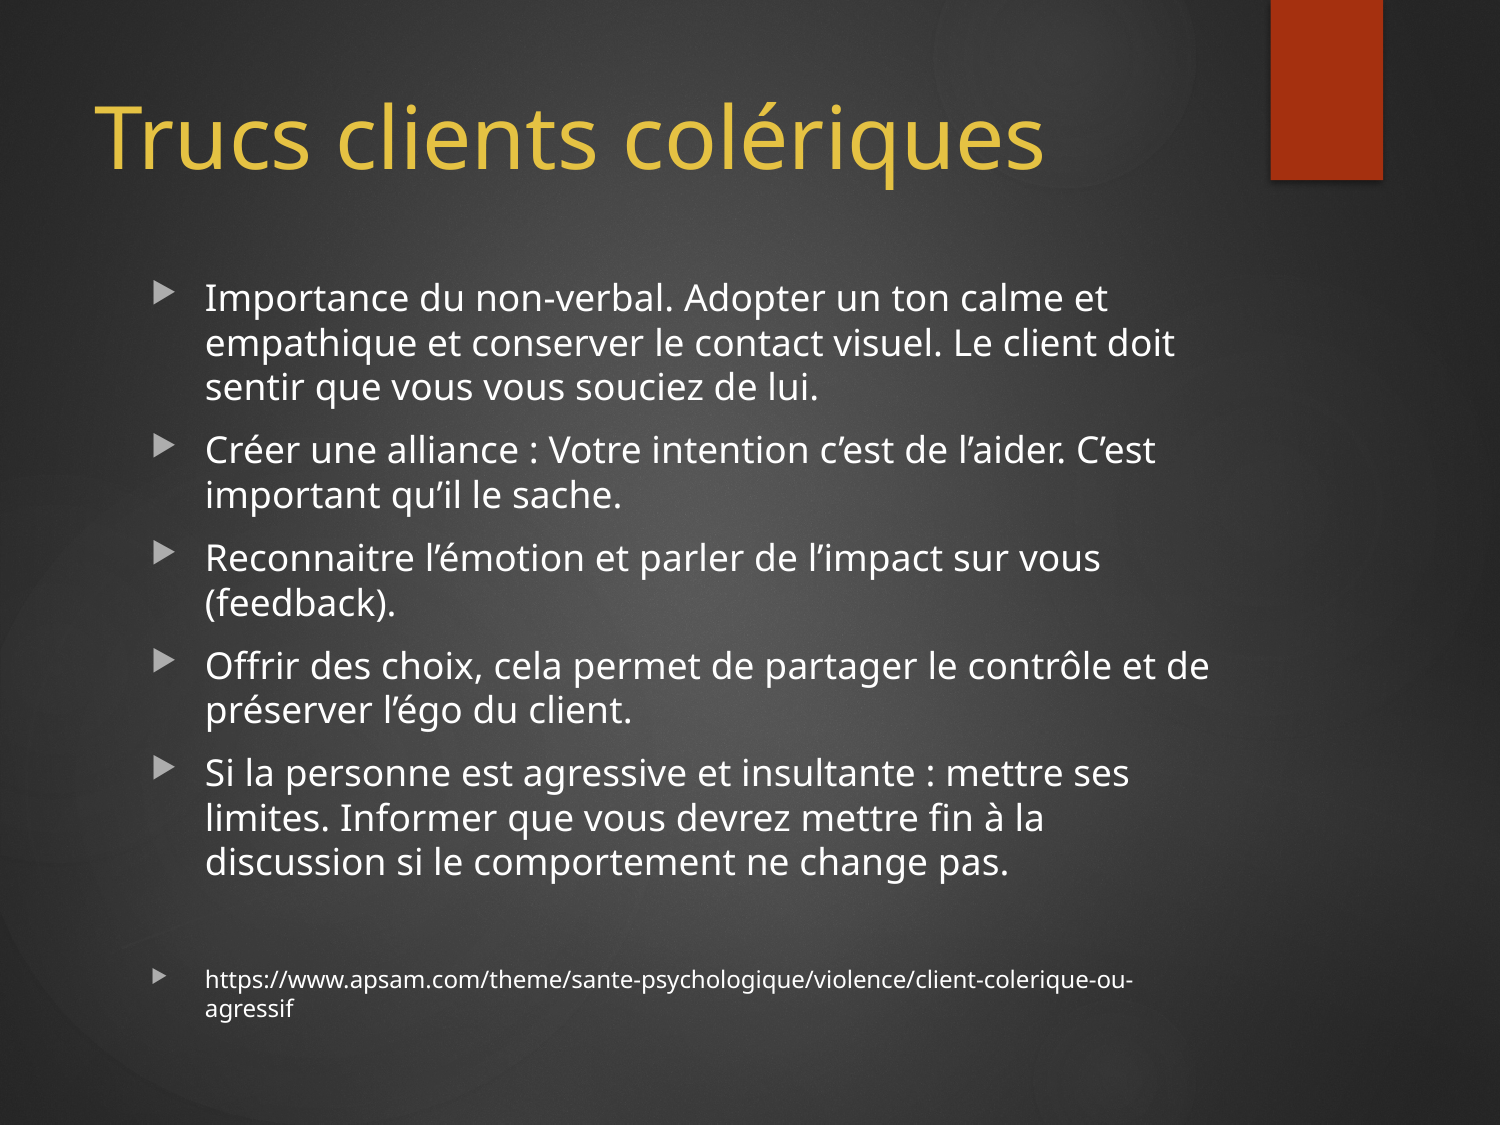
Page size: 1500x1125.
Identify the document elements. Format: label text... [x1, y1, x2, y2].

title Trucs clients colériques [79, 74, 1237, 197]
list Importance du non-verbal. Adopter un ton calme et empathique et conserver le contact visuel. Le client doit sentir que vous vous souciez de lui. Créer une alliance : Votre intention c’est de l’aider. C’est important qu’il le sache. Reconnaitre l’émotion et parler de l’impact sur vous (feedback). Offrir des choix, cela permet de partager le contrôle et de préserver l’égo du client. Si la personne est agressive et insultante : mettre ses limites. Informer que vous devrez mettre fin à la discussion si le comportement ne change pas. https://www.apsam.com/theme/sante-psychologique/violence/client-colerique-ou-agressif [135, 267, 1237, 1035]
